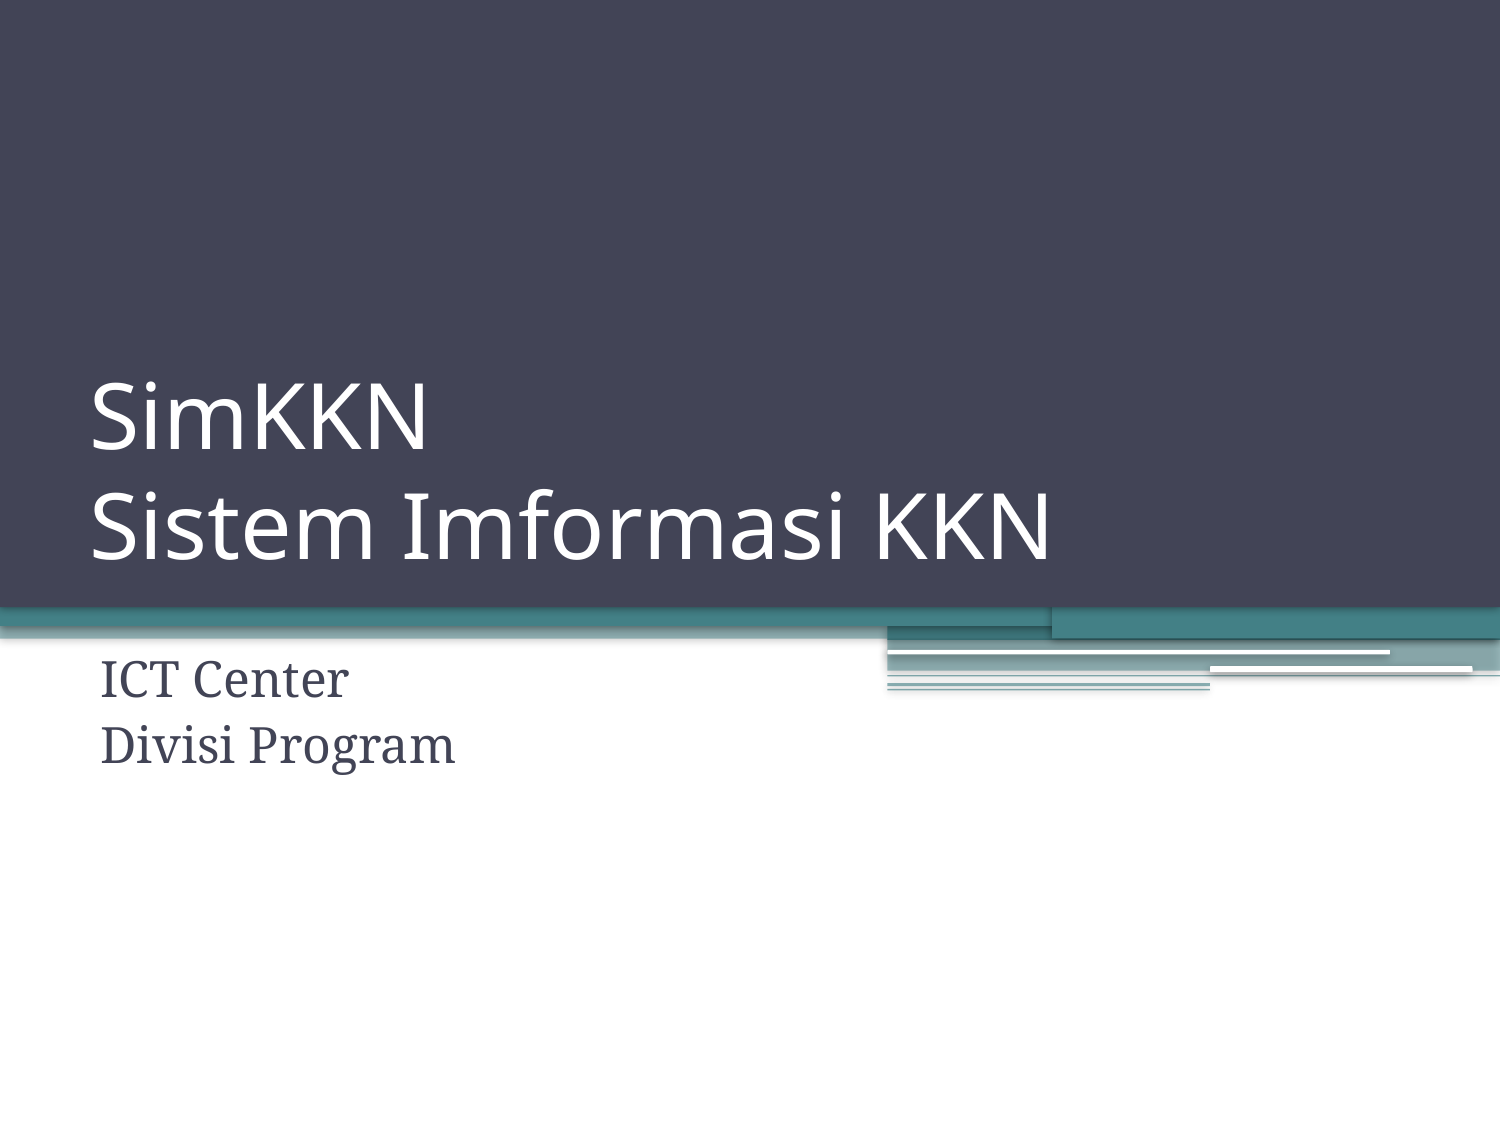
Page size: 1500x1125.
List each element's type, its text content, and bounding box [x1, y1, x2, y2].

title SimKKN Sistem Imformasi KKN [75, 275, 1463, 586]
subtitle ICT Center Divisi Program [75, 639, 888, 928]
